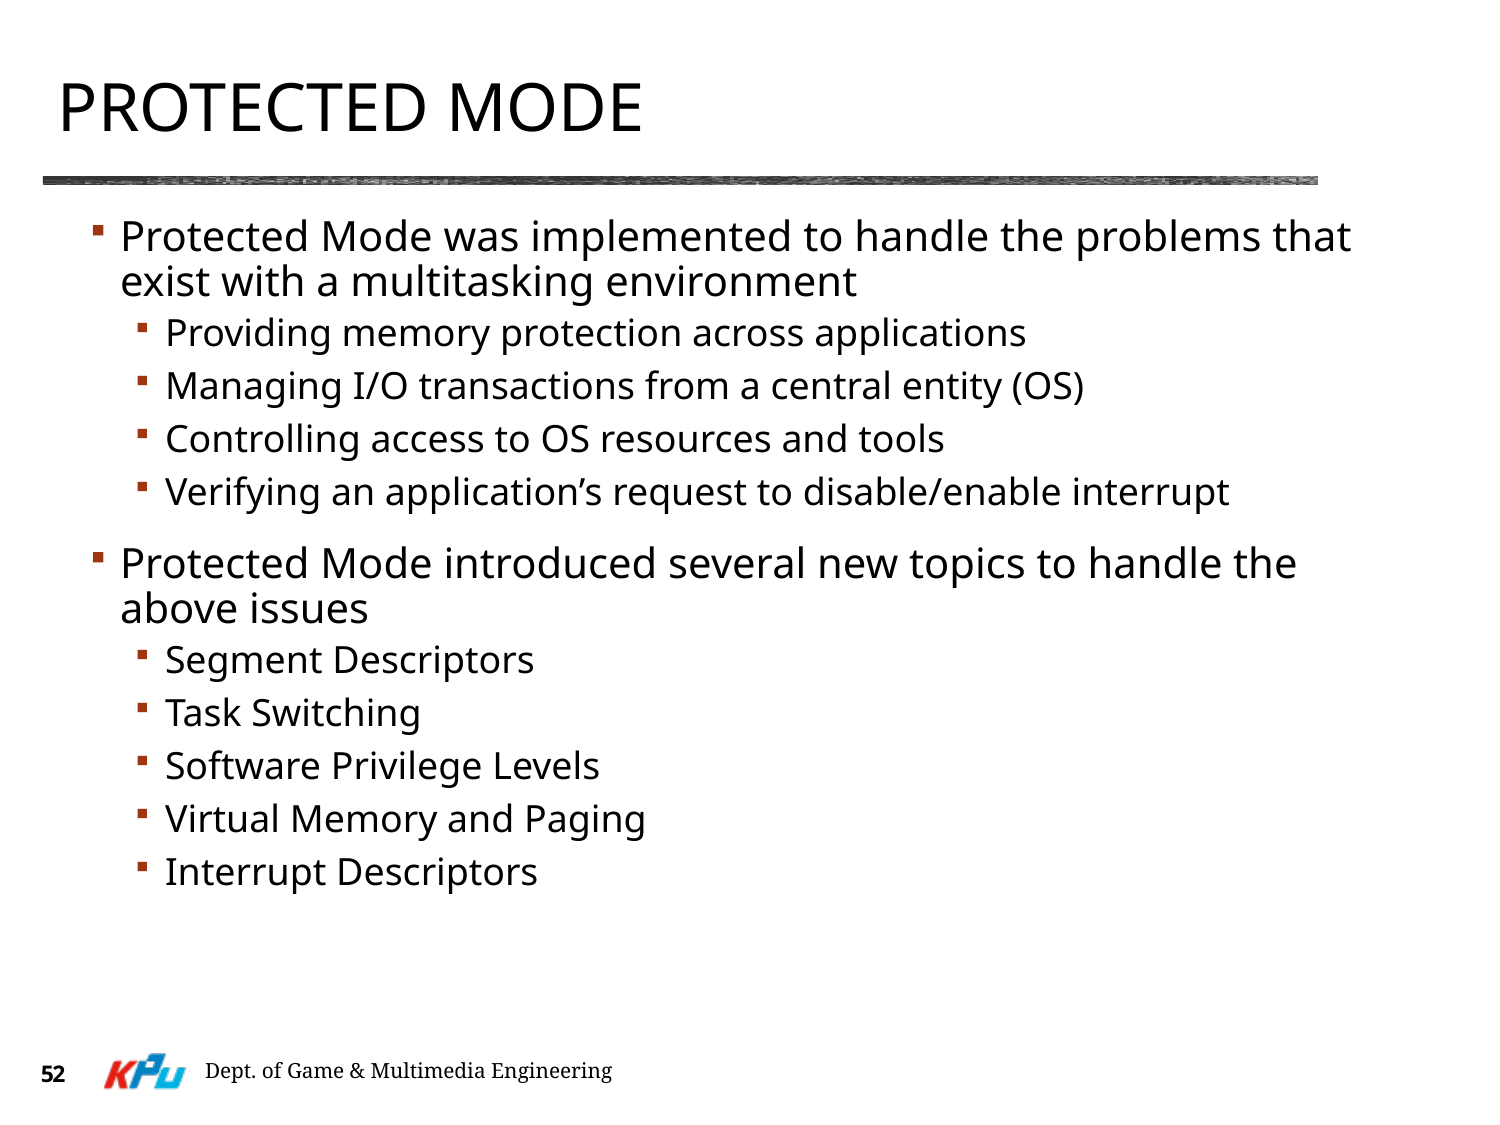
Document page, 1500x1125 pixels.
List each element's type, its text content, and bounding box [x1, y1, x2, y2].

slide_number 52 [13, 1044, 93, 1105]
list Protected Mode was implemented to handle the problems that exist with a multitasking environment Providing memory protection across applications Managing I/O transactions from a central entity (OS) Controlling access to OS resources and tools Verifying an application’s request to disable/enable interrupt Protected Mode introduced several new topics to handle the above issues Segment Descriptors Task Switching Software Privilege Levels Virtual Memory and Paging Interrupt Descriptors [75, 208, 1424, 1047]
title protected mode [42, 39, 1458, 182]
picture [92, 1047, 191, 1120]
footer Dept. of Game & Multimedia Engineering [190, 1047, 879, 1103]
